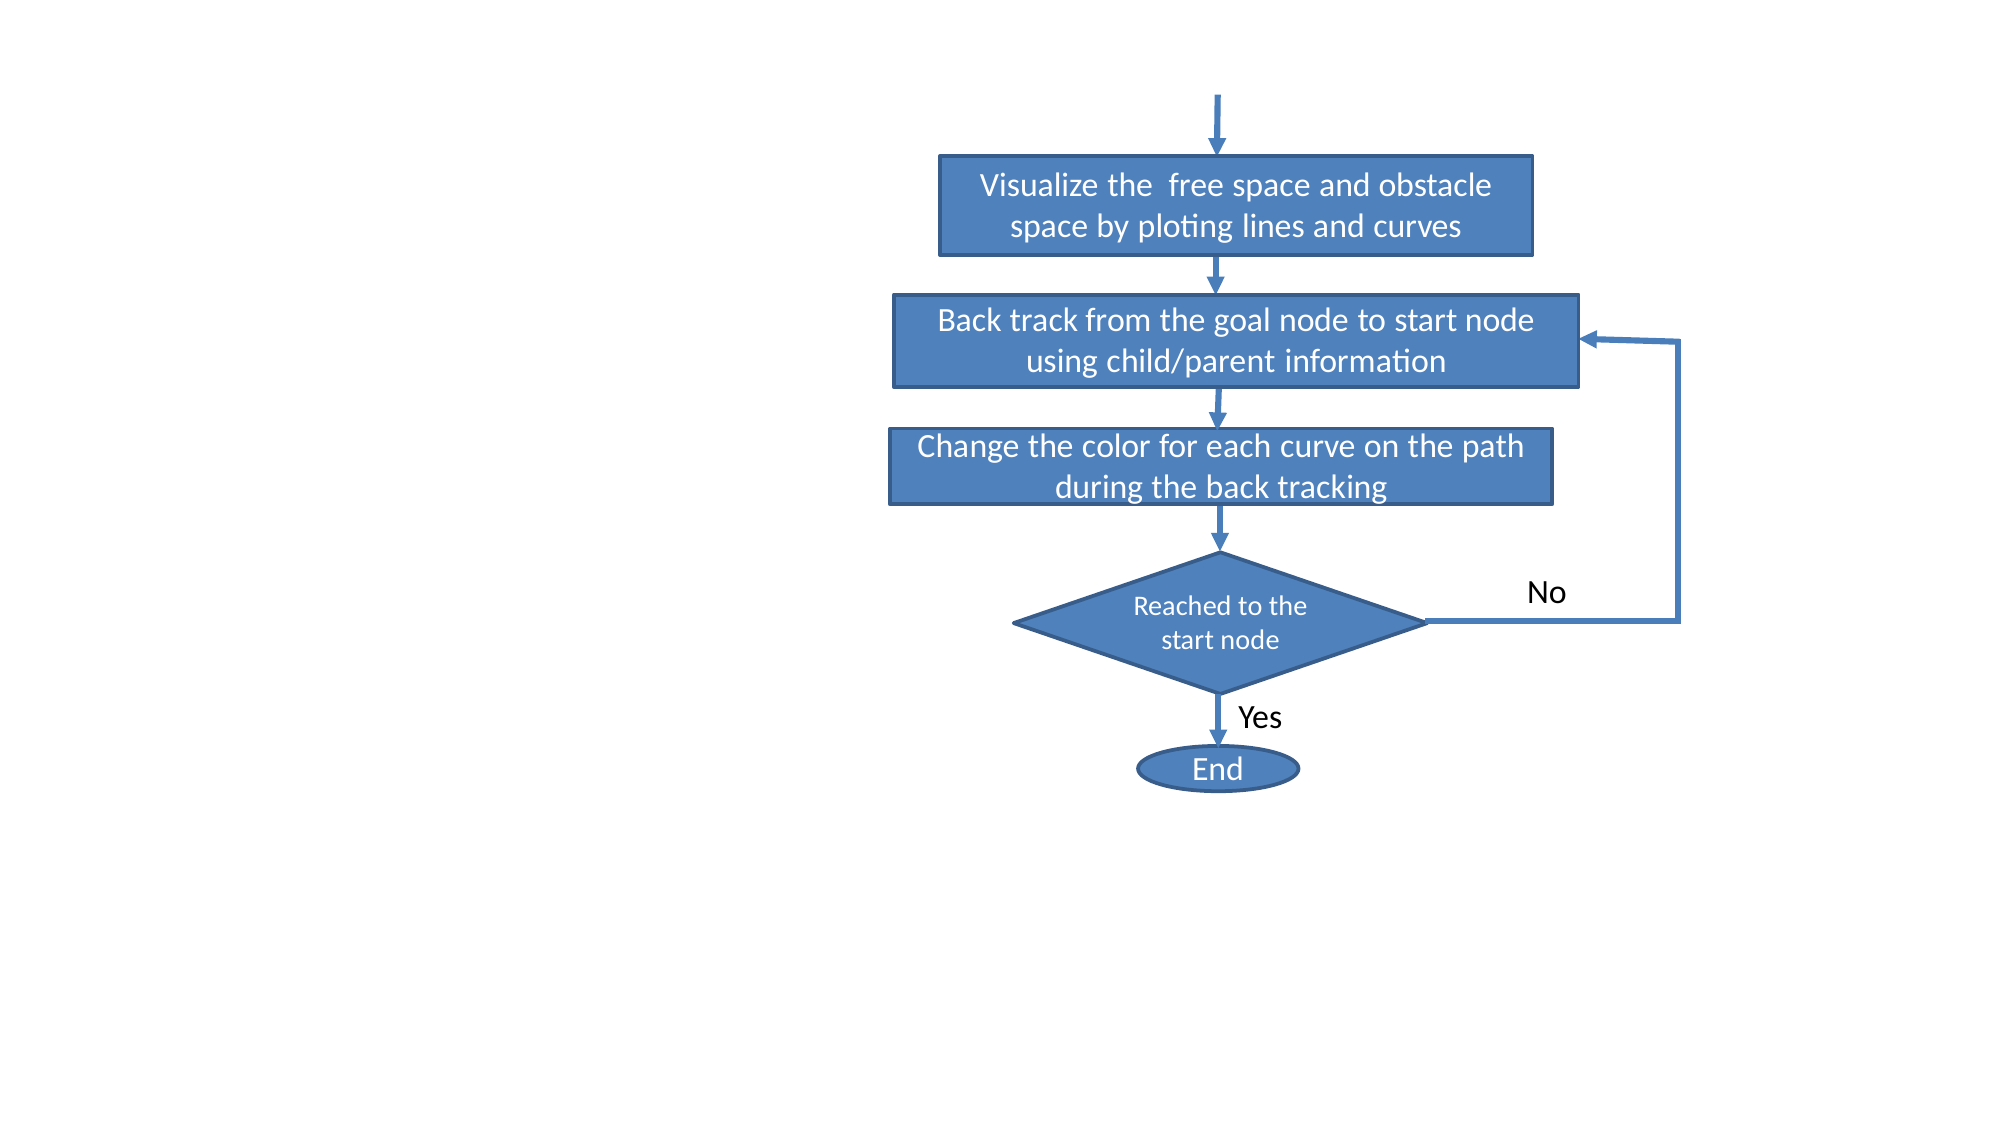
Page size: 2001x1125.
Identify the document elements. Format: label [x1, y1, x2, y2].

text_box [674, 53, 2000, 1072]
